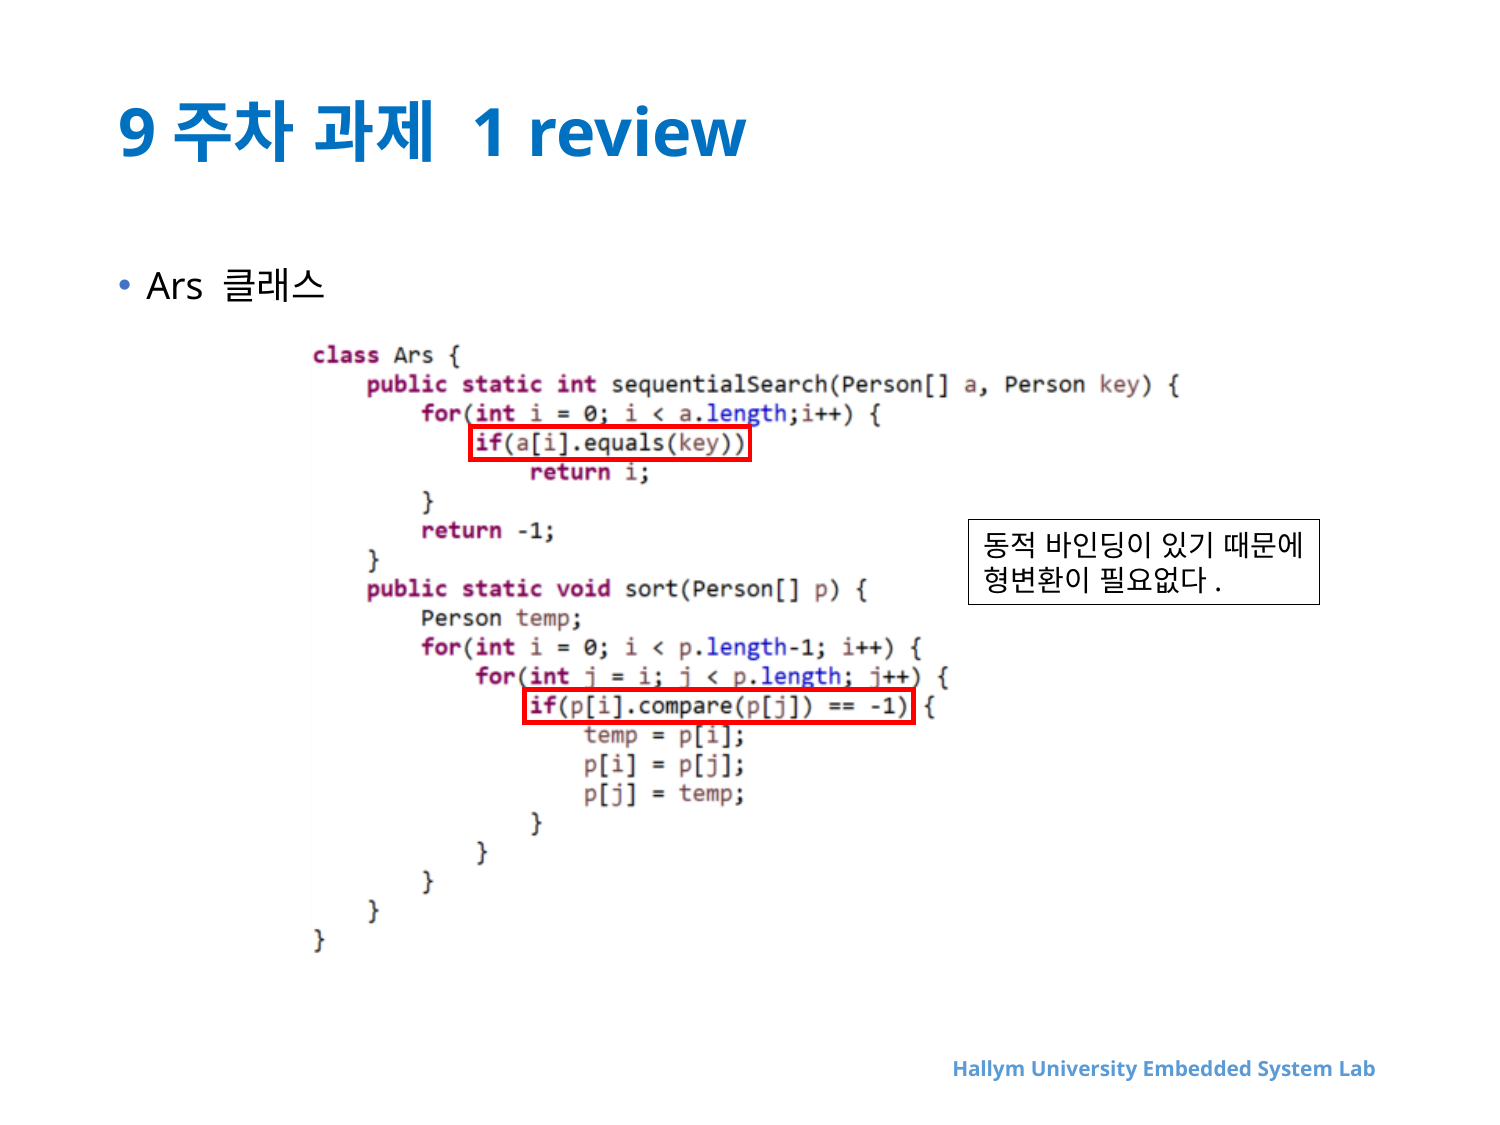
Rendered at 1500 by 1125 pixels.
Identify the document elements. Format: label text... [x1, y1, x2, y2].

list Ars 클래스 [103, 241, 1397, 1014]
picture [310, 335, 1190, 964]
title 9주차 과제 1 review [103, 59, 1397, 211]
footer Hallym University Embedded System Lab [876, 1039, 1452, 1100]
text_box 동적 바인딩이 있기 때문에 형변환이 필요없다. [1189, 519, 1320, 605]
